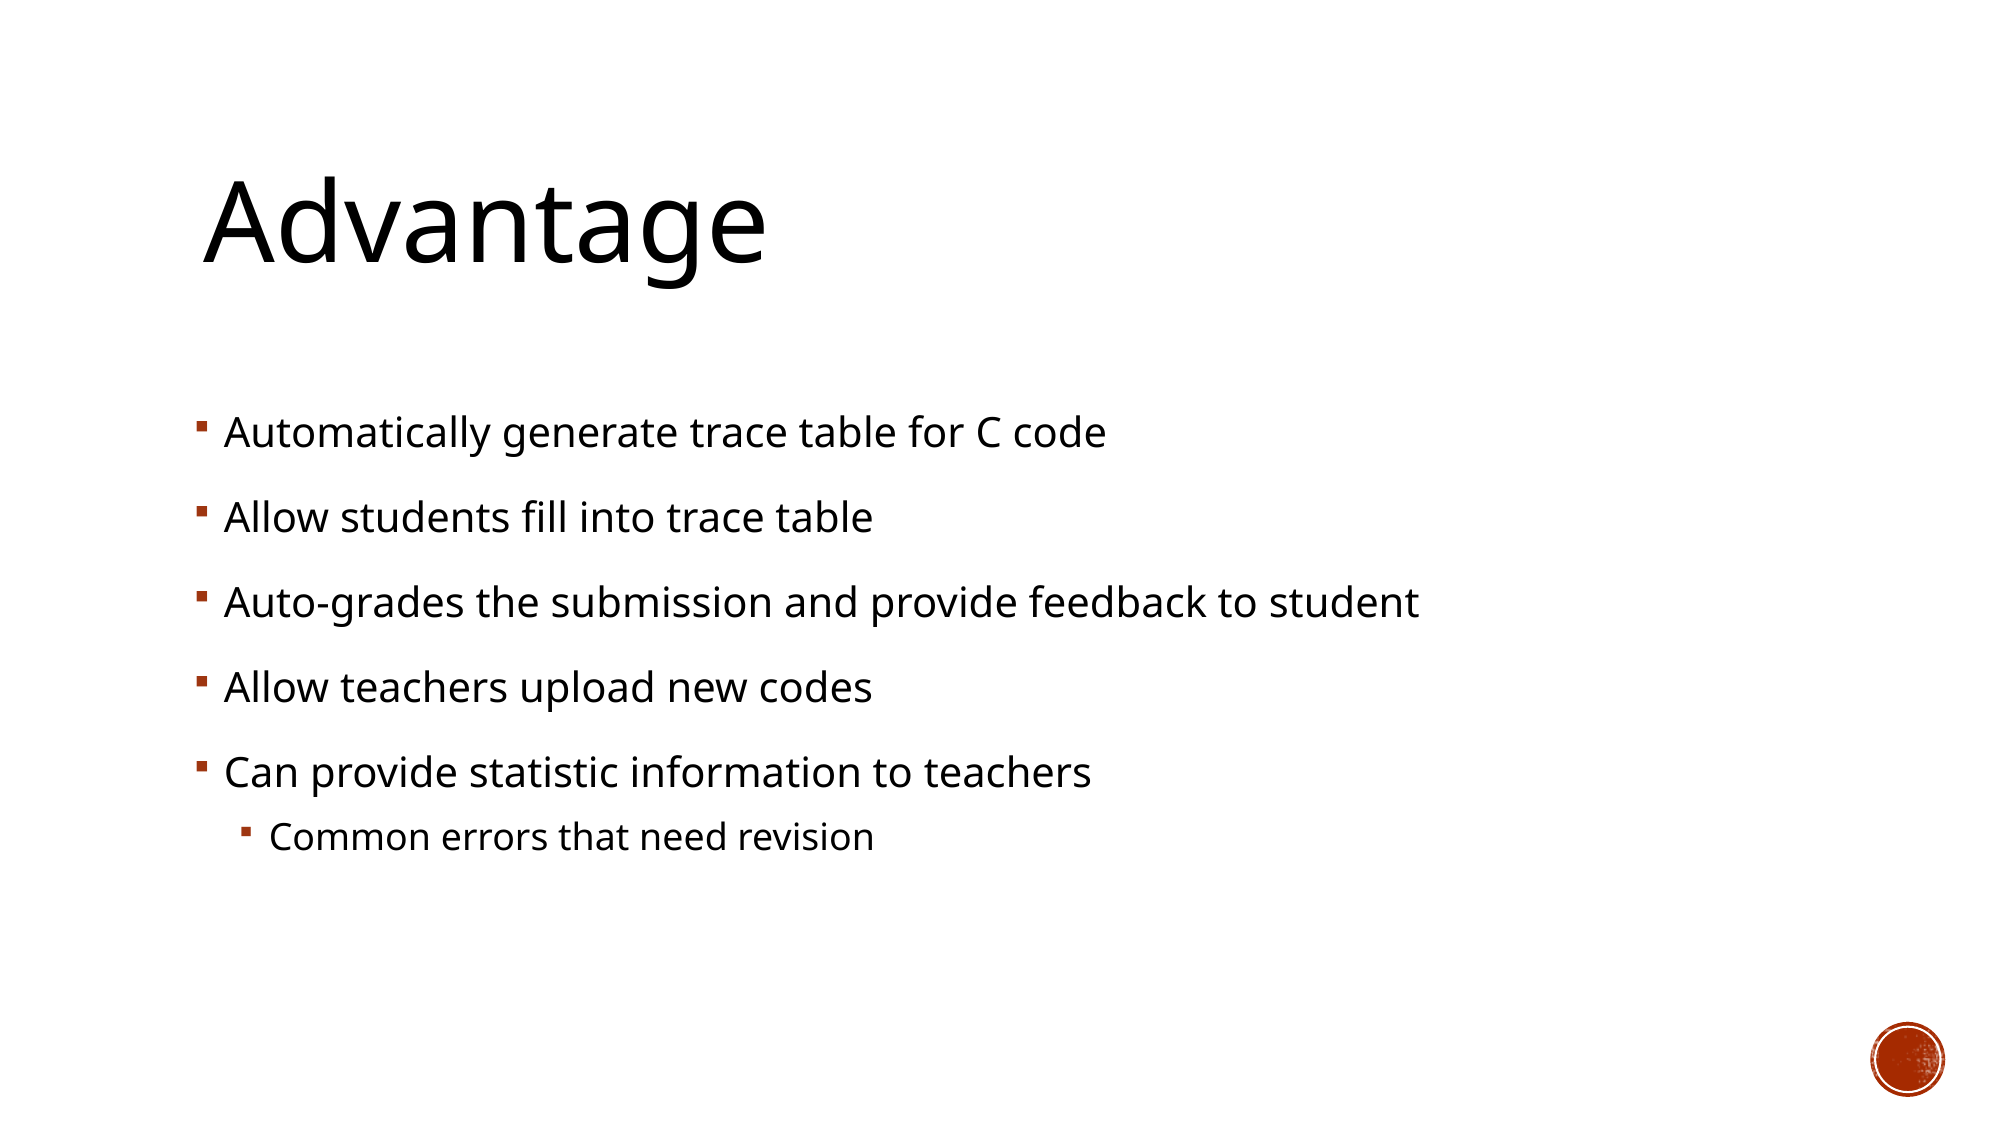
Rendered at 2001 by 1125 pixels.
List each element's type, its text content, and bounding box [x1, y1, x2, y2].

list Automatically generate trace table for C code Allow students fill into trace table Auto-grades the submission and provide feedback to student Allow teachers upload new codes Can provide statistic information to teachers Common errors that need revision [178, 388, 1575, 1065]
title Advantage [188, 102, 1589, 351]
